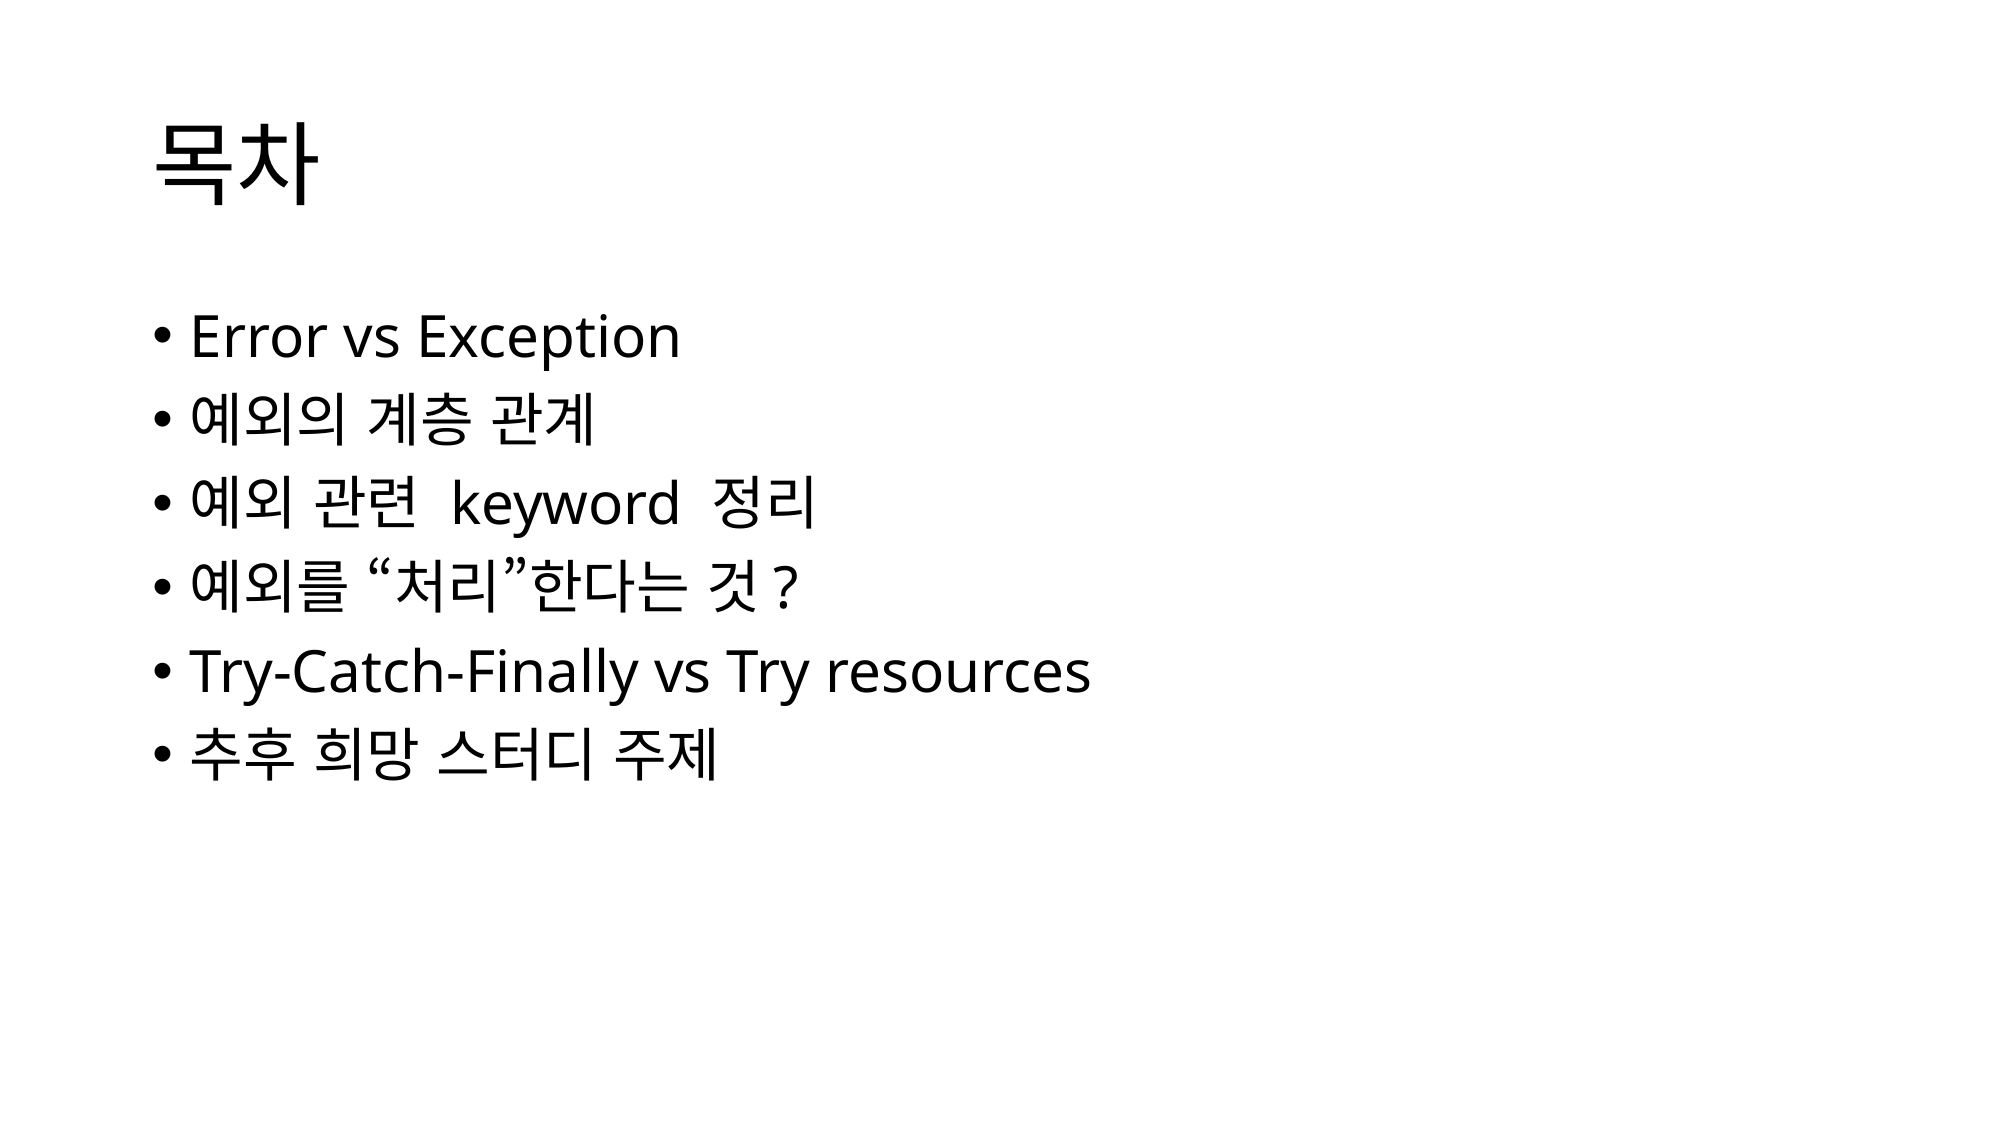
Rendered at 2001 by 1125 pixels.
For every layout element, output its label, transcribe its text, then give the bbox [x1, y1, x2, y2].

title 목차 [137, 59, 1863, 278]
list Error vs Exception 예외의 계층 관계 예외 관련 keyword 정리 예외를 “처리”한다는 것? Try-Catch-Finally vs Try resources 추후 희망 스터디 주제 [137, 299, 1863, 1014]
